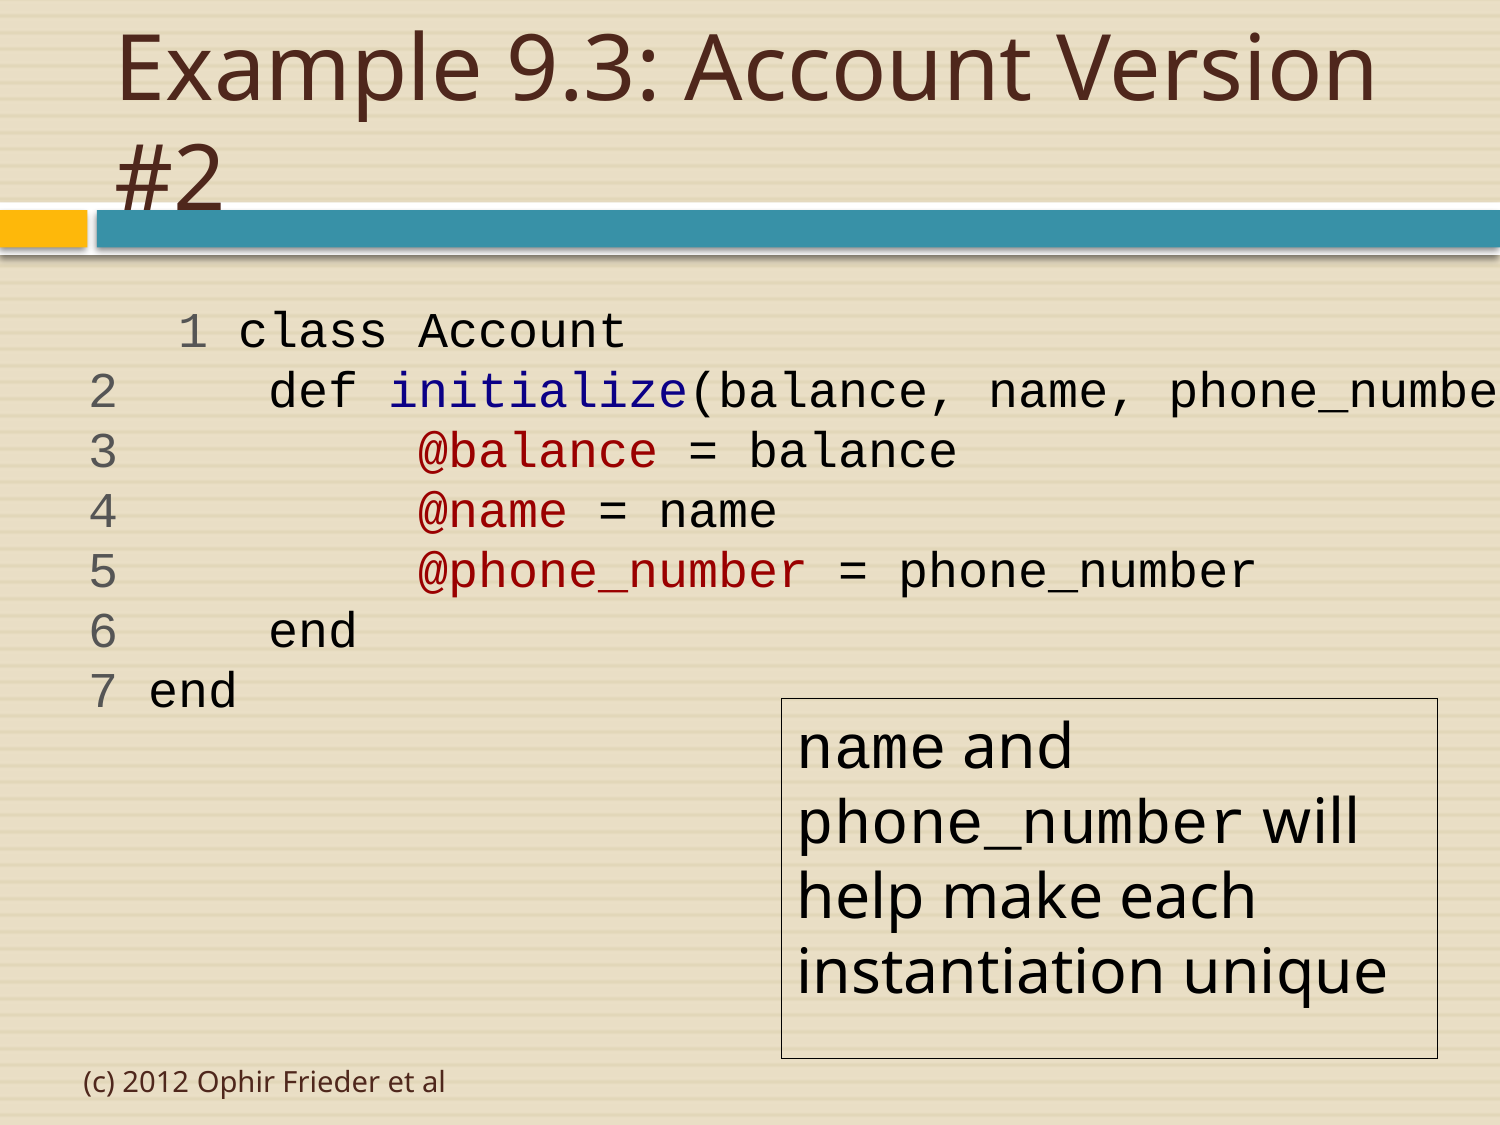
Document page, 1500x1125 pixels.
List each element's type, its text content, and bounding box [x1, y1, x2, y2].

text_box 1 class Account 2 def initialize(balance, name, phone_number) 3 @balance = balance 4 @name = name 5 @phone_number = phone_number 6 end 7 end [0, 289, 1500, 785]
title Example 9.3: Account Version #2 [99, 37, 1438, 200]
text_box name and phone_number will help make each instantiation unique [781, 698, 1438, 1059]
footer (c) 2012 Ophir Frieder et al [9, 1051, 461, 1111]
